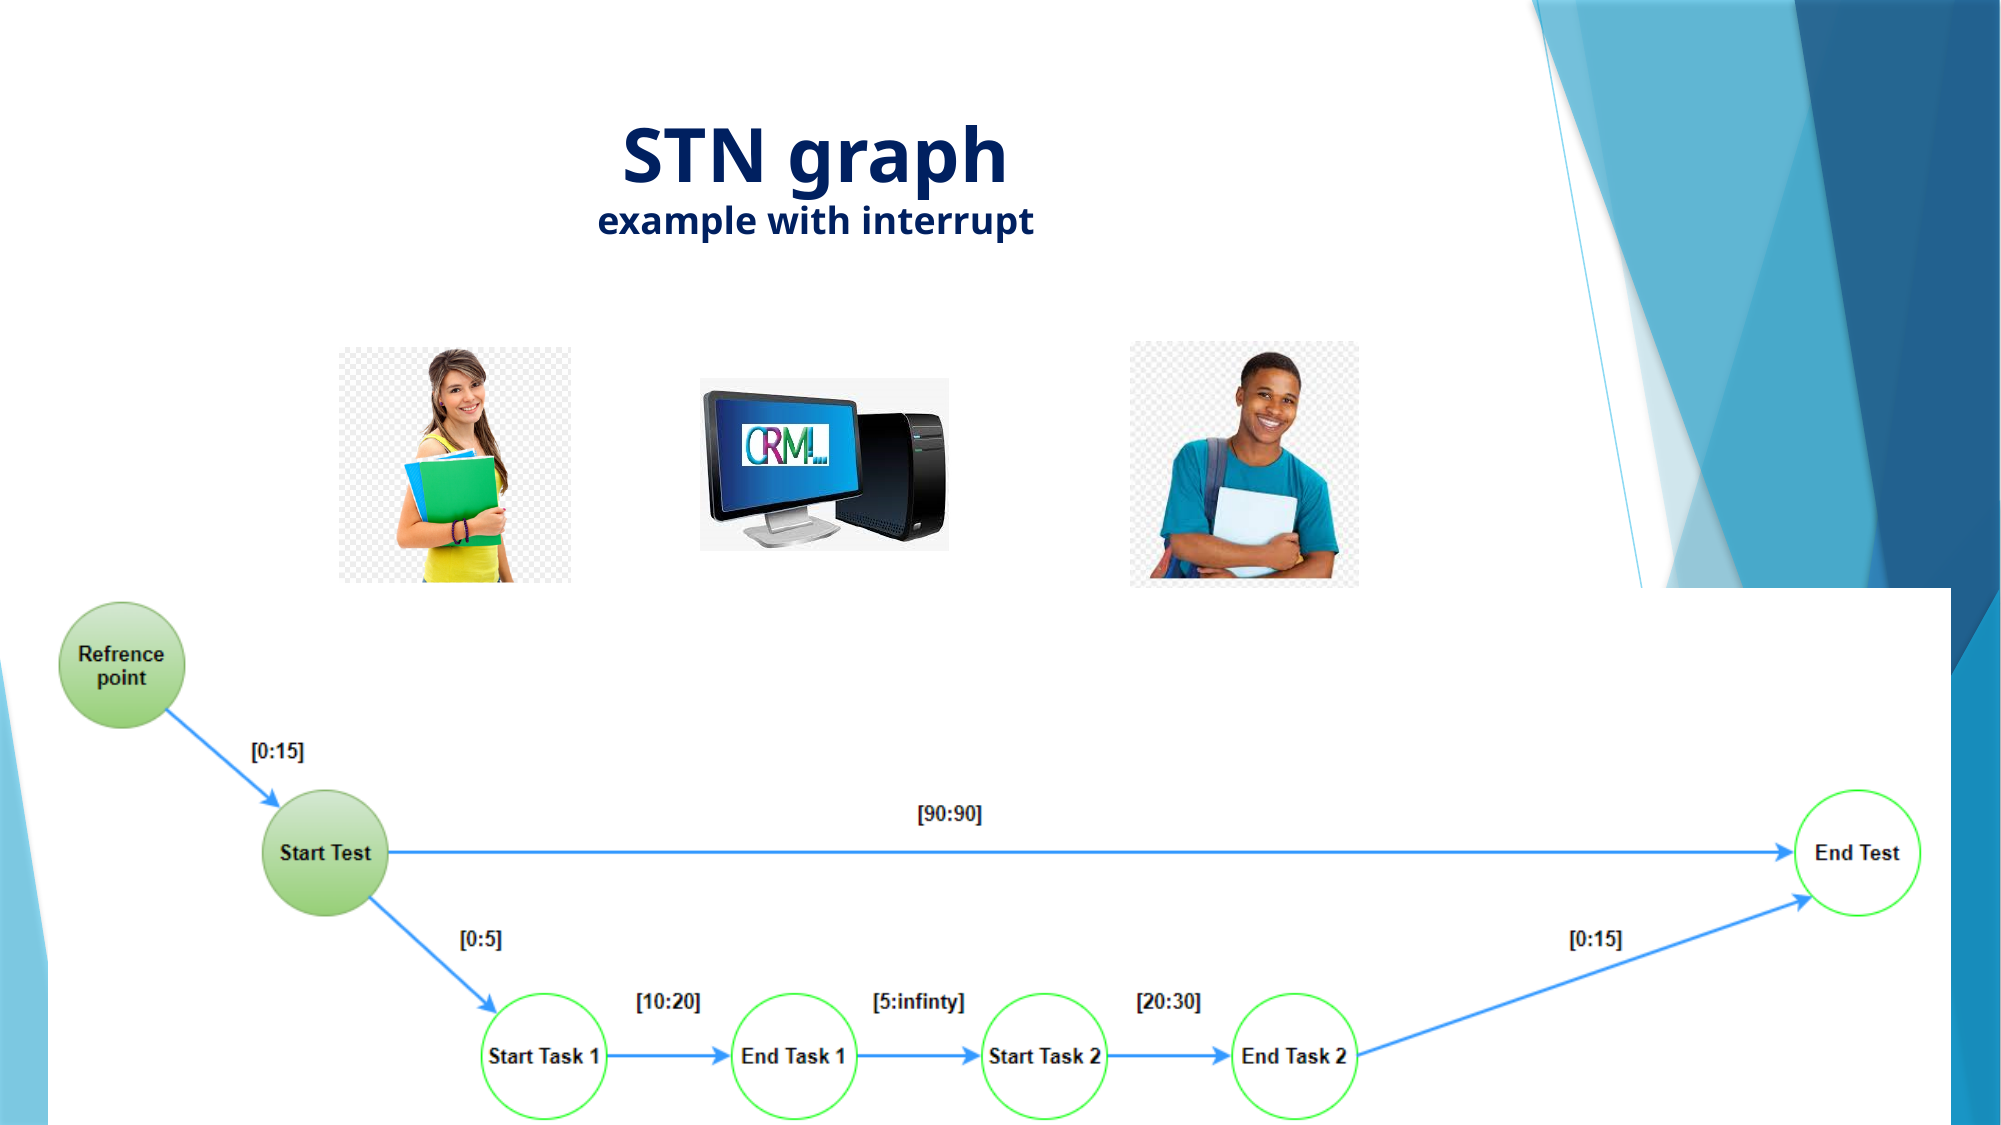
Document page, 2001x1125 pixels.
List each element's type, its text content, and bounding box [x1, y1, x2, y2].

picture [48, 341, 1952, 1125]
title STN graph example with interrupt [111, 99, 1522, 317]
picture [339, 346, 571, 584]
picture [700, 378, 1001, 552]
